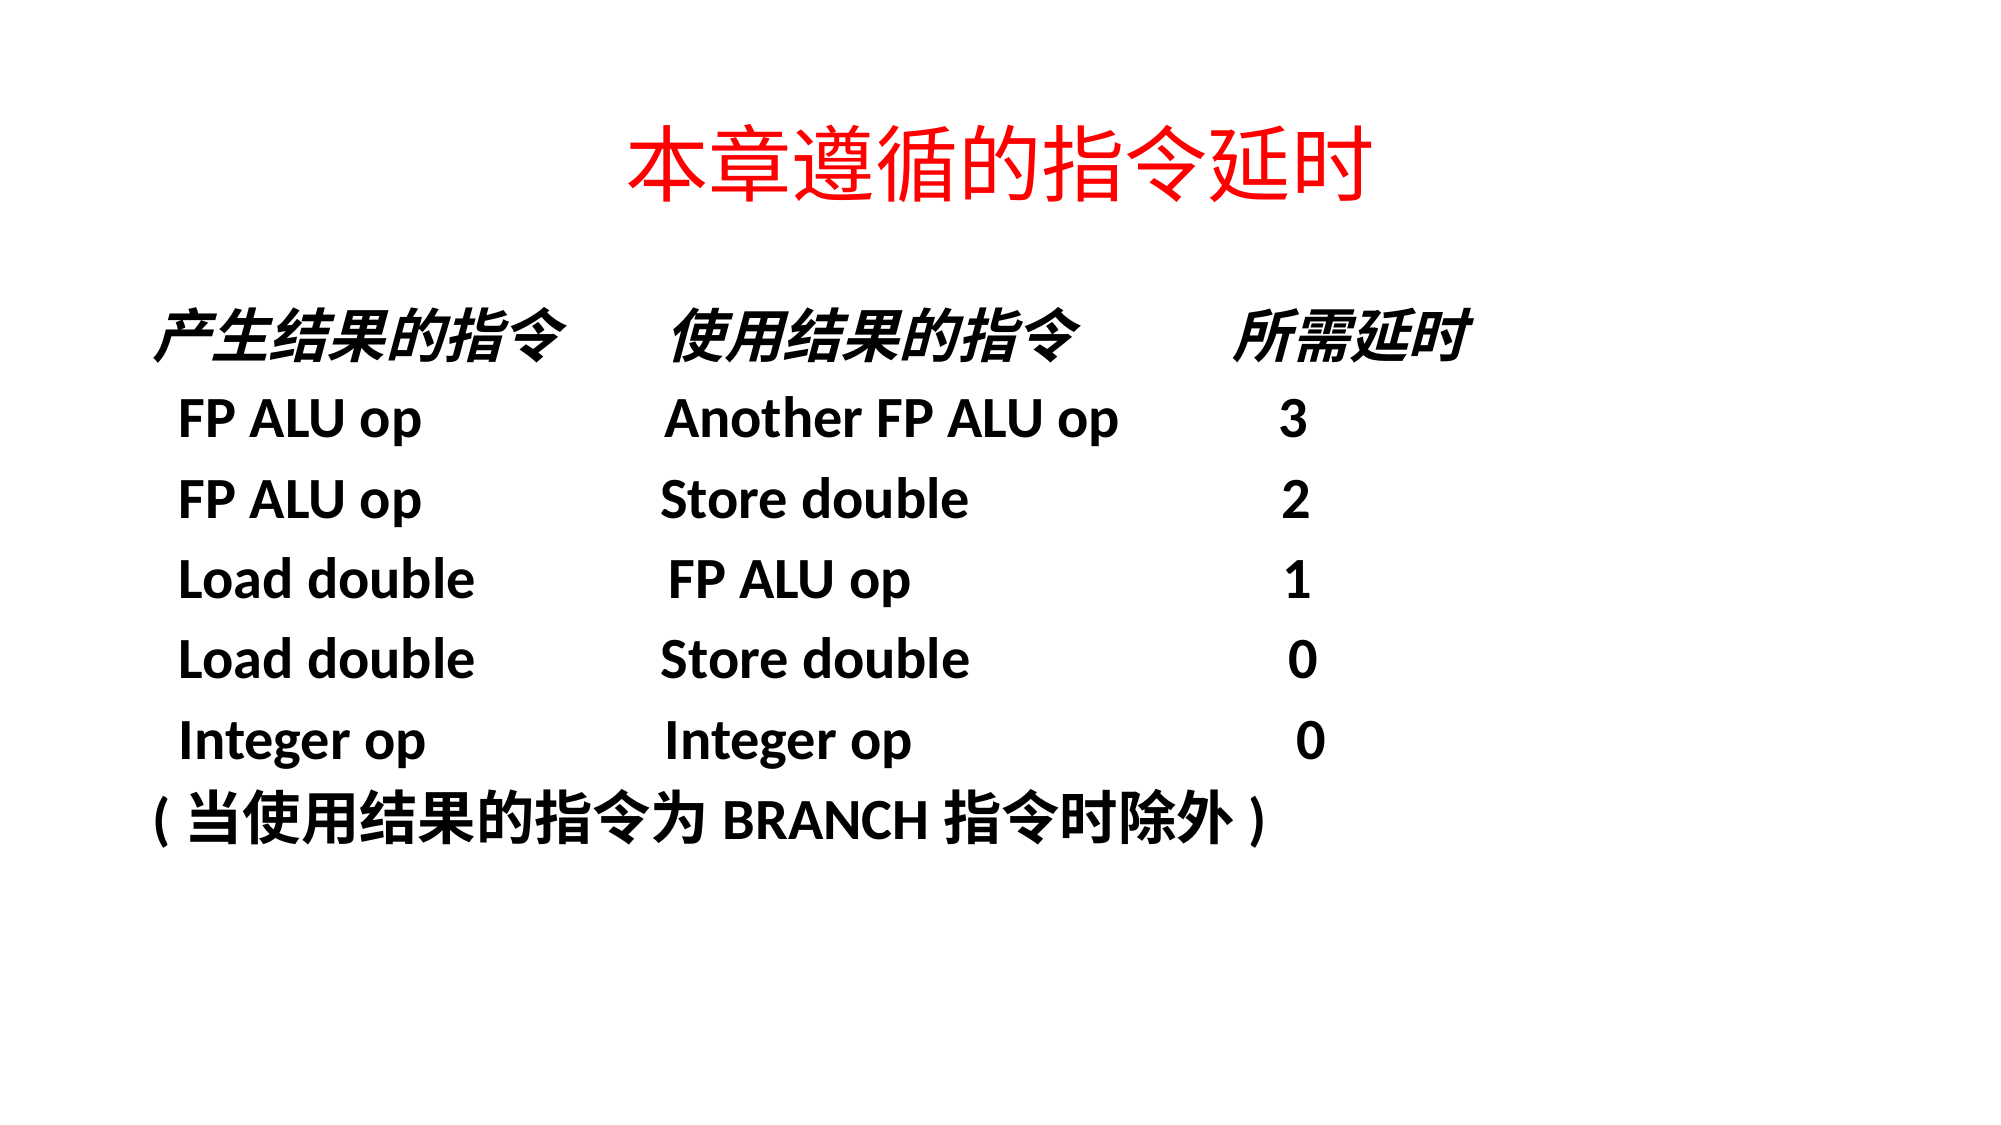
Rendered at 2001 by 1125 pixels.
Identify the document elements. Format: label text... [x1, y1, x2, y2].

title 本章遵循的指令延时 [137, 59, 1863, 278]
list 产生结果的指令 使用结果的指令 所需延时 FP ALU op Another FP ALU op 3 FP ALU op Store double 2 Load double FP ALU op 1 Load double Store double 0 Integer op Integer op 0 (当使用结果的指令为BRANCH指令时除外) [137, 299, 1863, 1014]
